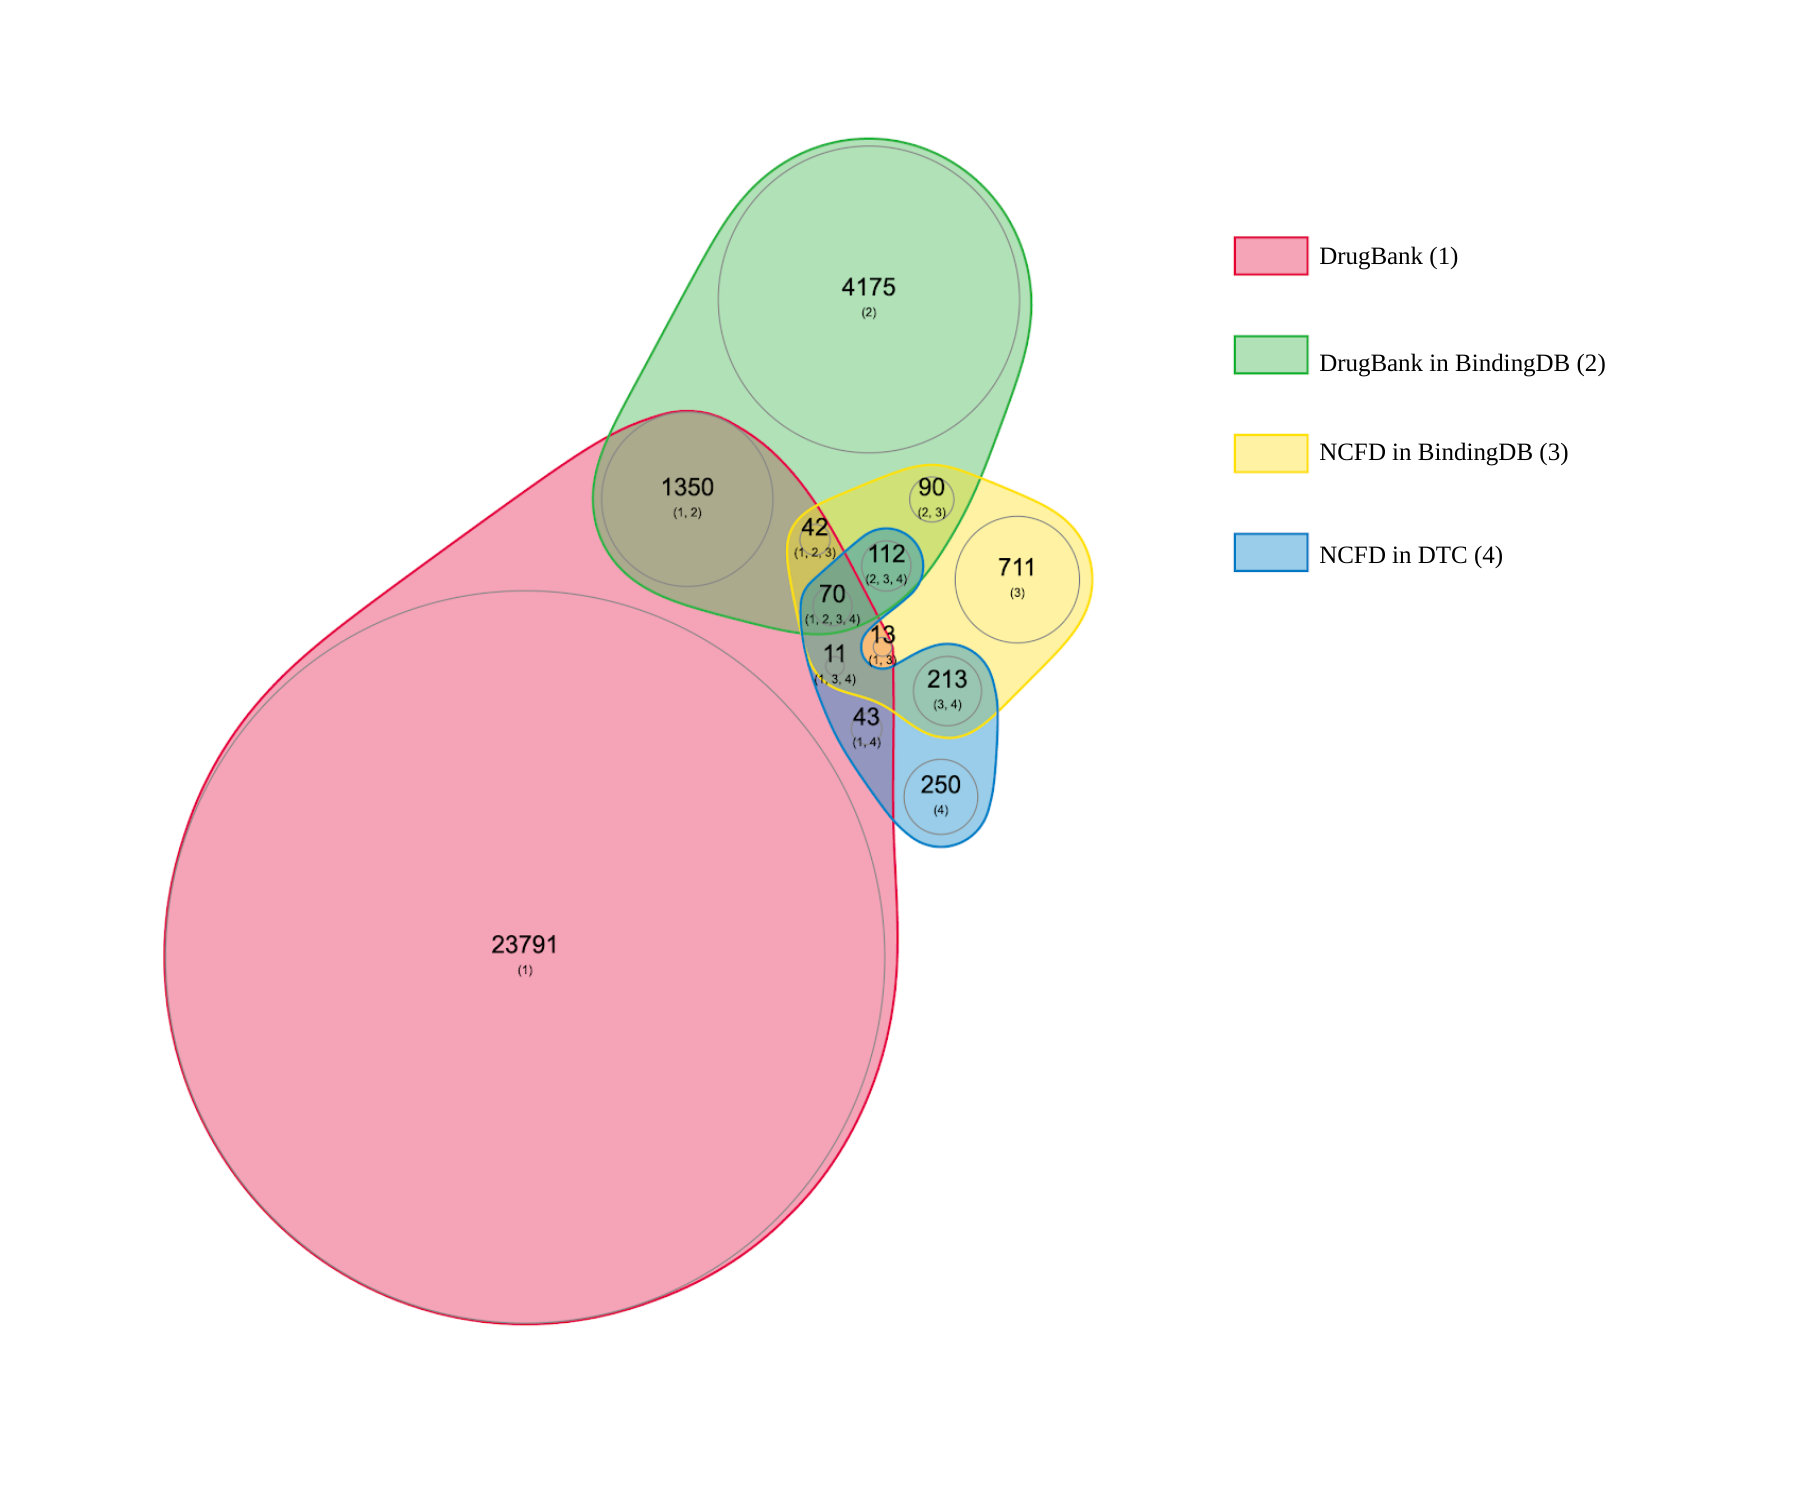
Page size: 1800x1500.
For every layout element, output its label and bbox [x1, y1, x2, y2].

text_box [22, 114, 1778, 1349]
